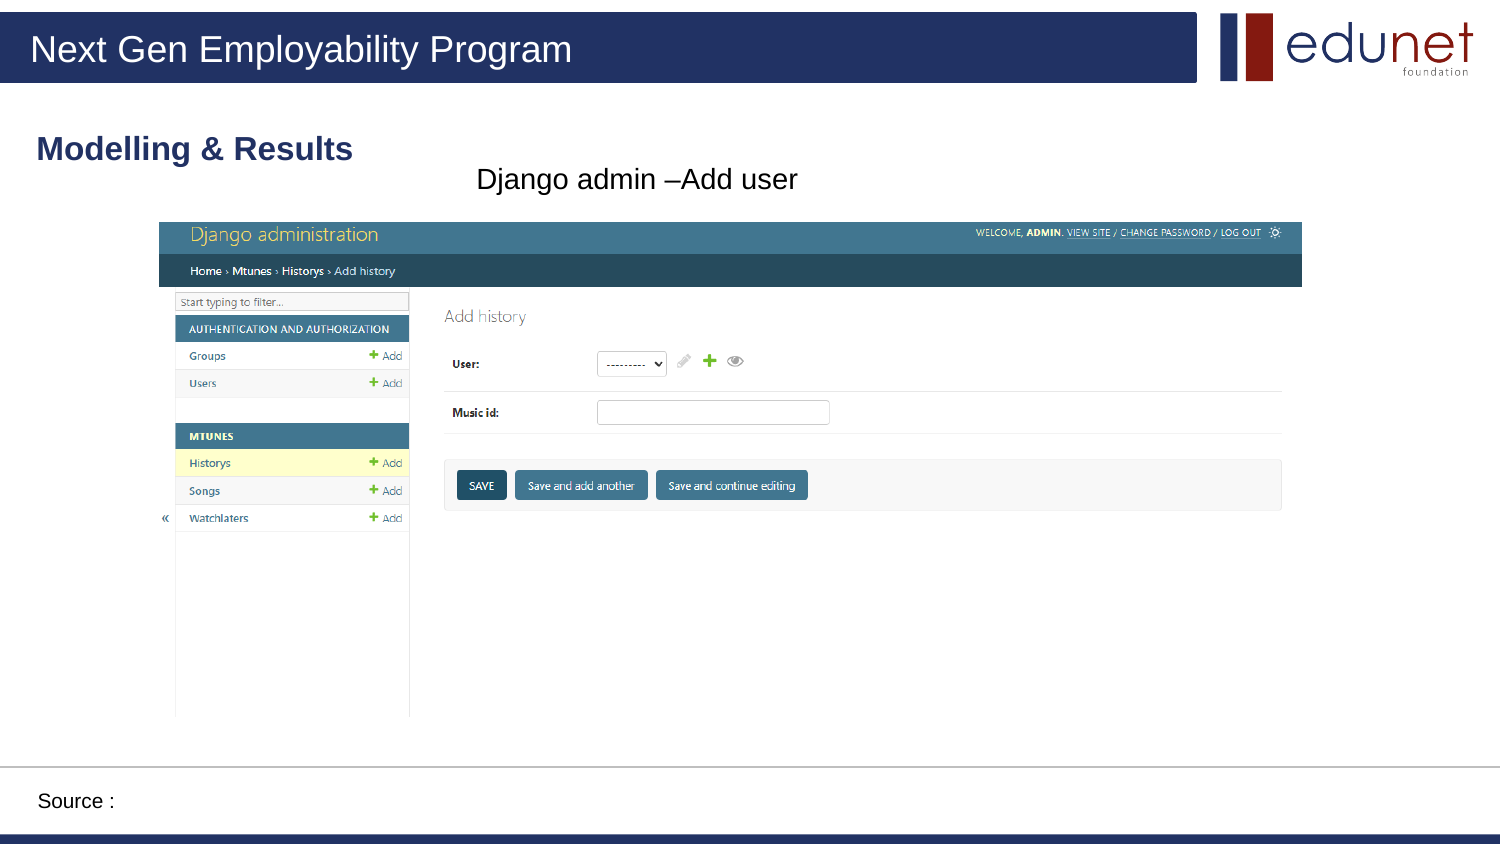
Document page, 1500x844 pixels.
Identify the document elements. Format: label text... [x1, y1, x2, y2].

title Modelling & Results [21, 111, 504, 165]
picture [158, 222, 1302, 717]
picture [1279, 14, 1482, 83]
text_box Source : [22, 776, 139, 826]
text_box Django admin –Add user [461, 152, 976, 203]
